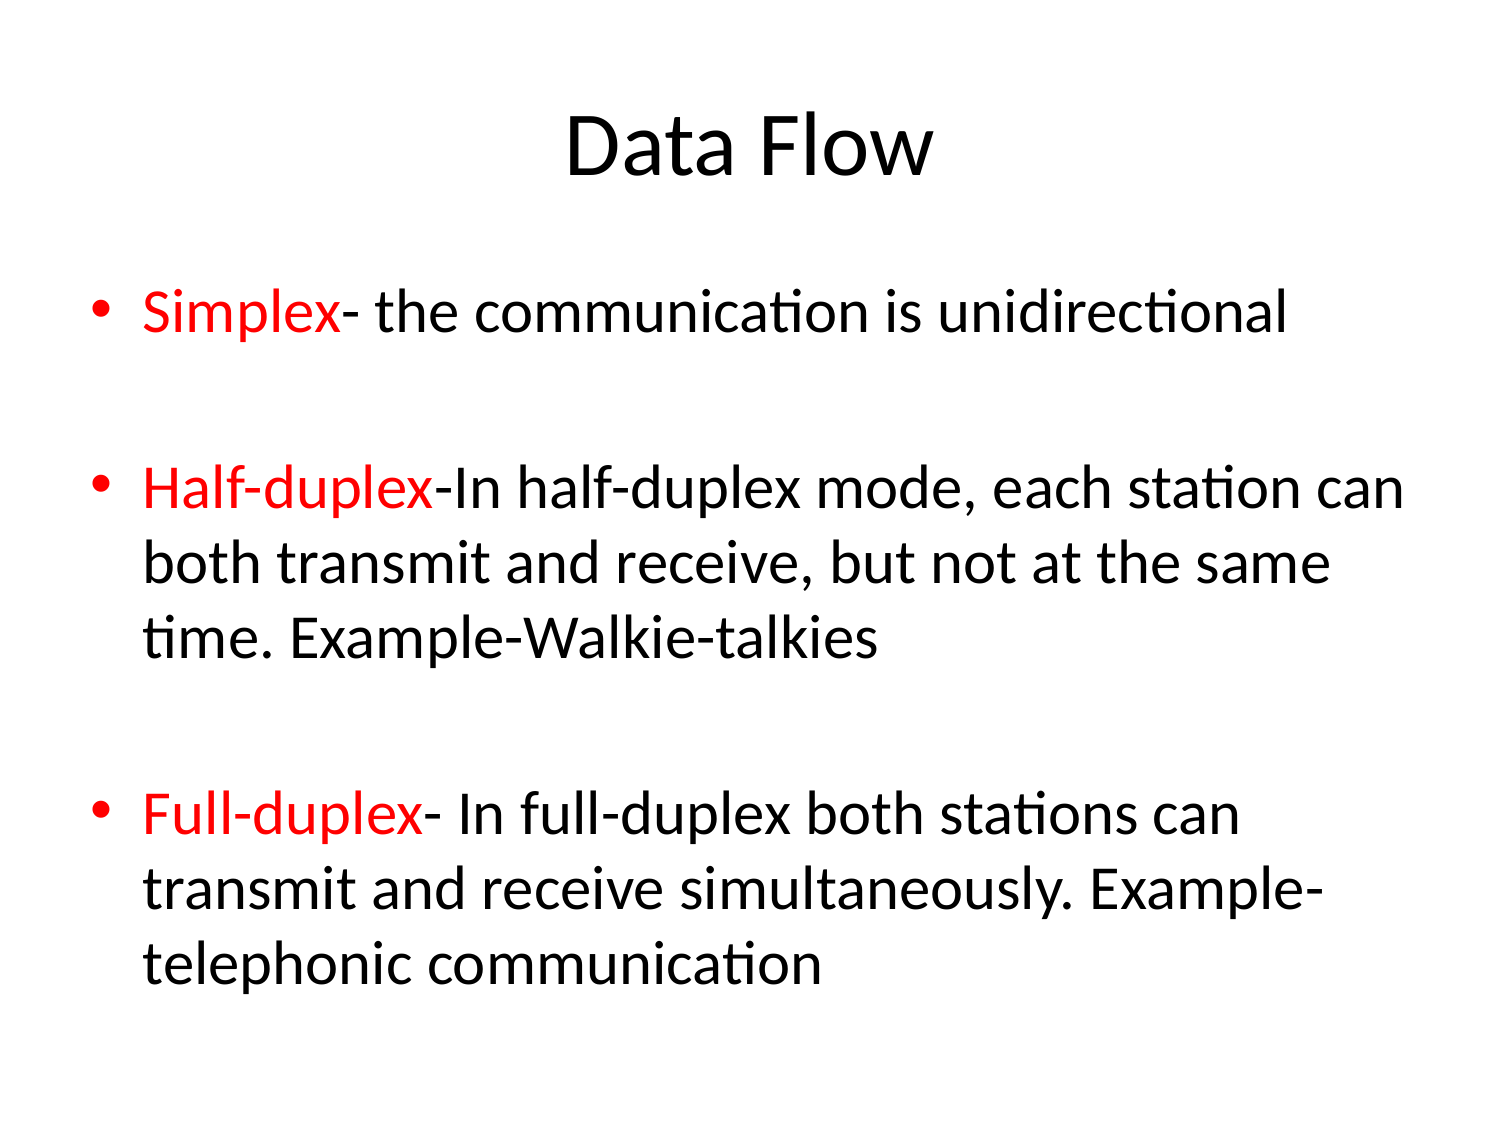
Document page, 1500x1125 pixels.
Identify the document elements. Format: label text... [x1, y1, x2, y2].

list Simplex- the communication is unidirectional Half-duplex-In half-duplex mode, each station can both transmit and receive, but not at the same time. Example-Walkie-talkies Full-duplex- In full-duplex both stations can transmit and receive simultaneously. Example- telephonic communication [75, 262, 1425, 1005]
title Data Flow [75, 45, 1425, 233]
